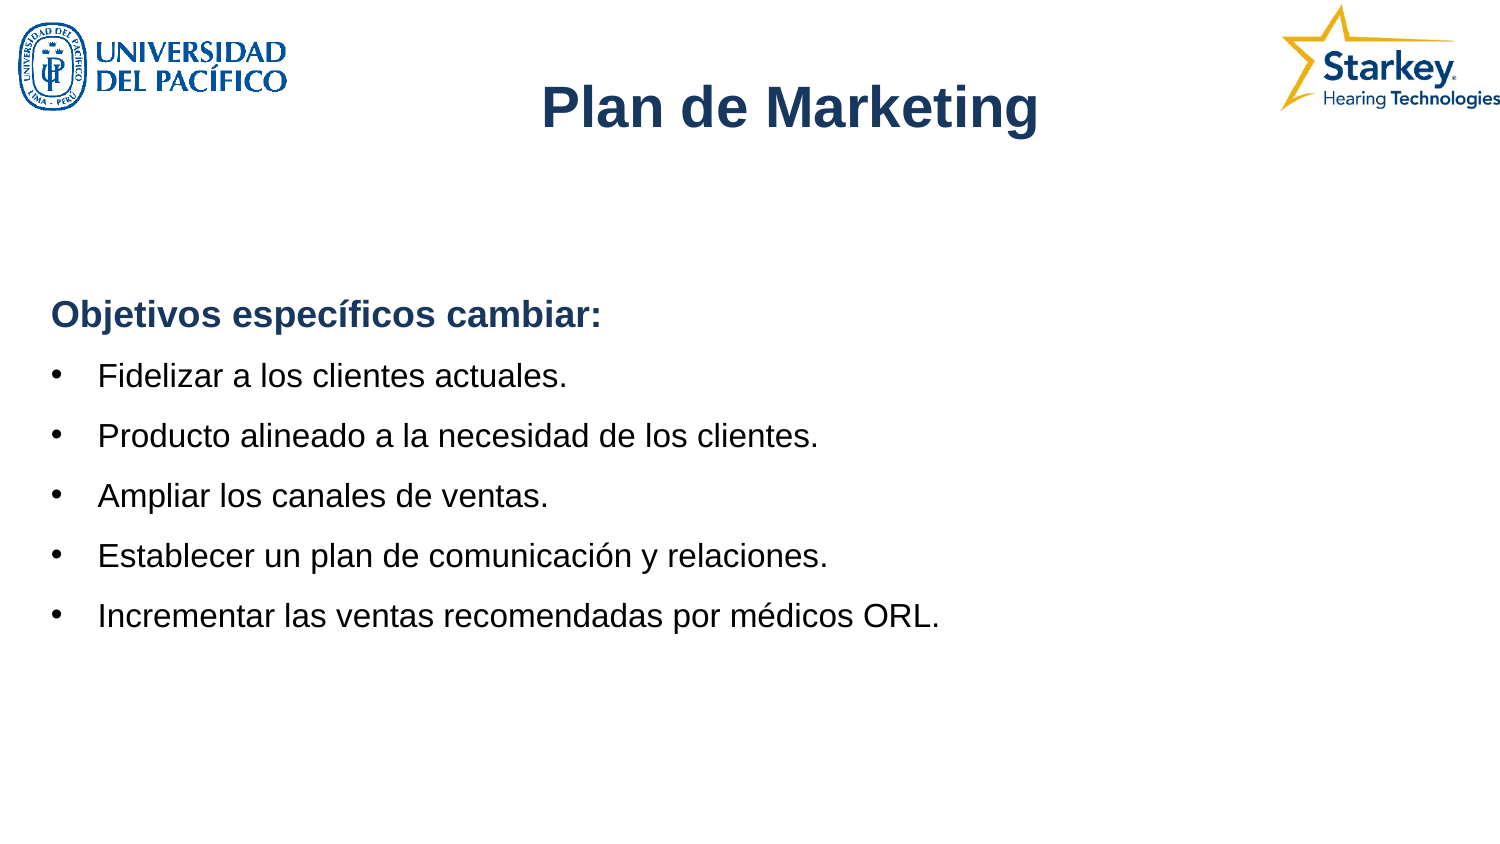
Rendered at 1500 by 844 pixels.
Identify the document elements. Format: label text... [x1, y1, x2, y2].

title Plan de Marketing [324, 33, 1258, 175]
text_box Objetivos específicos cambiar: Fidelizar a los clientes actuales. Producto alineado a la necesidad de los clientes. Ampliar los canales de ventas. Establecer un plan de comunicación y relaciones. Incrementar las ventas recomendadas por médicos ORL. [36, 259, 1034, 642]
picture [1280, 4, 1500, 111]
picture [17, 20, 290, 115]
